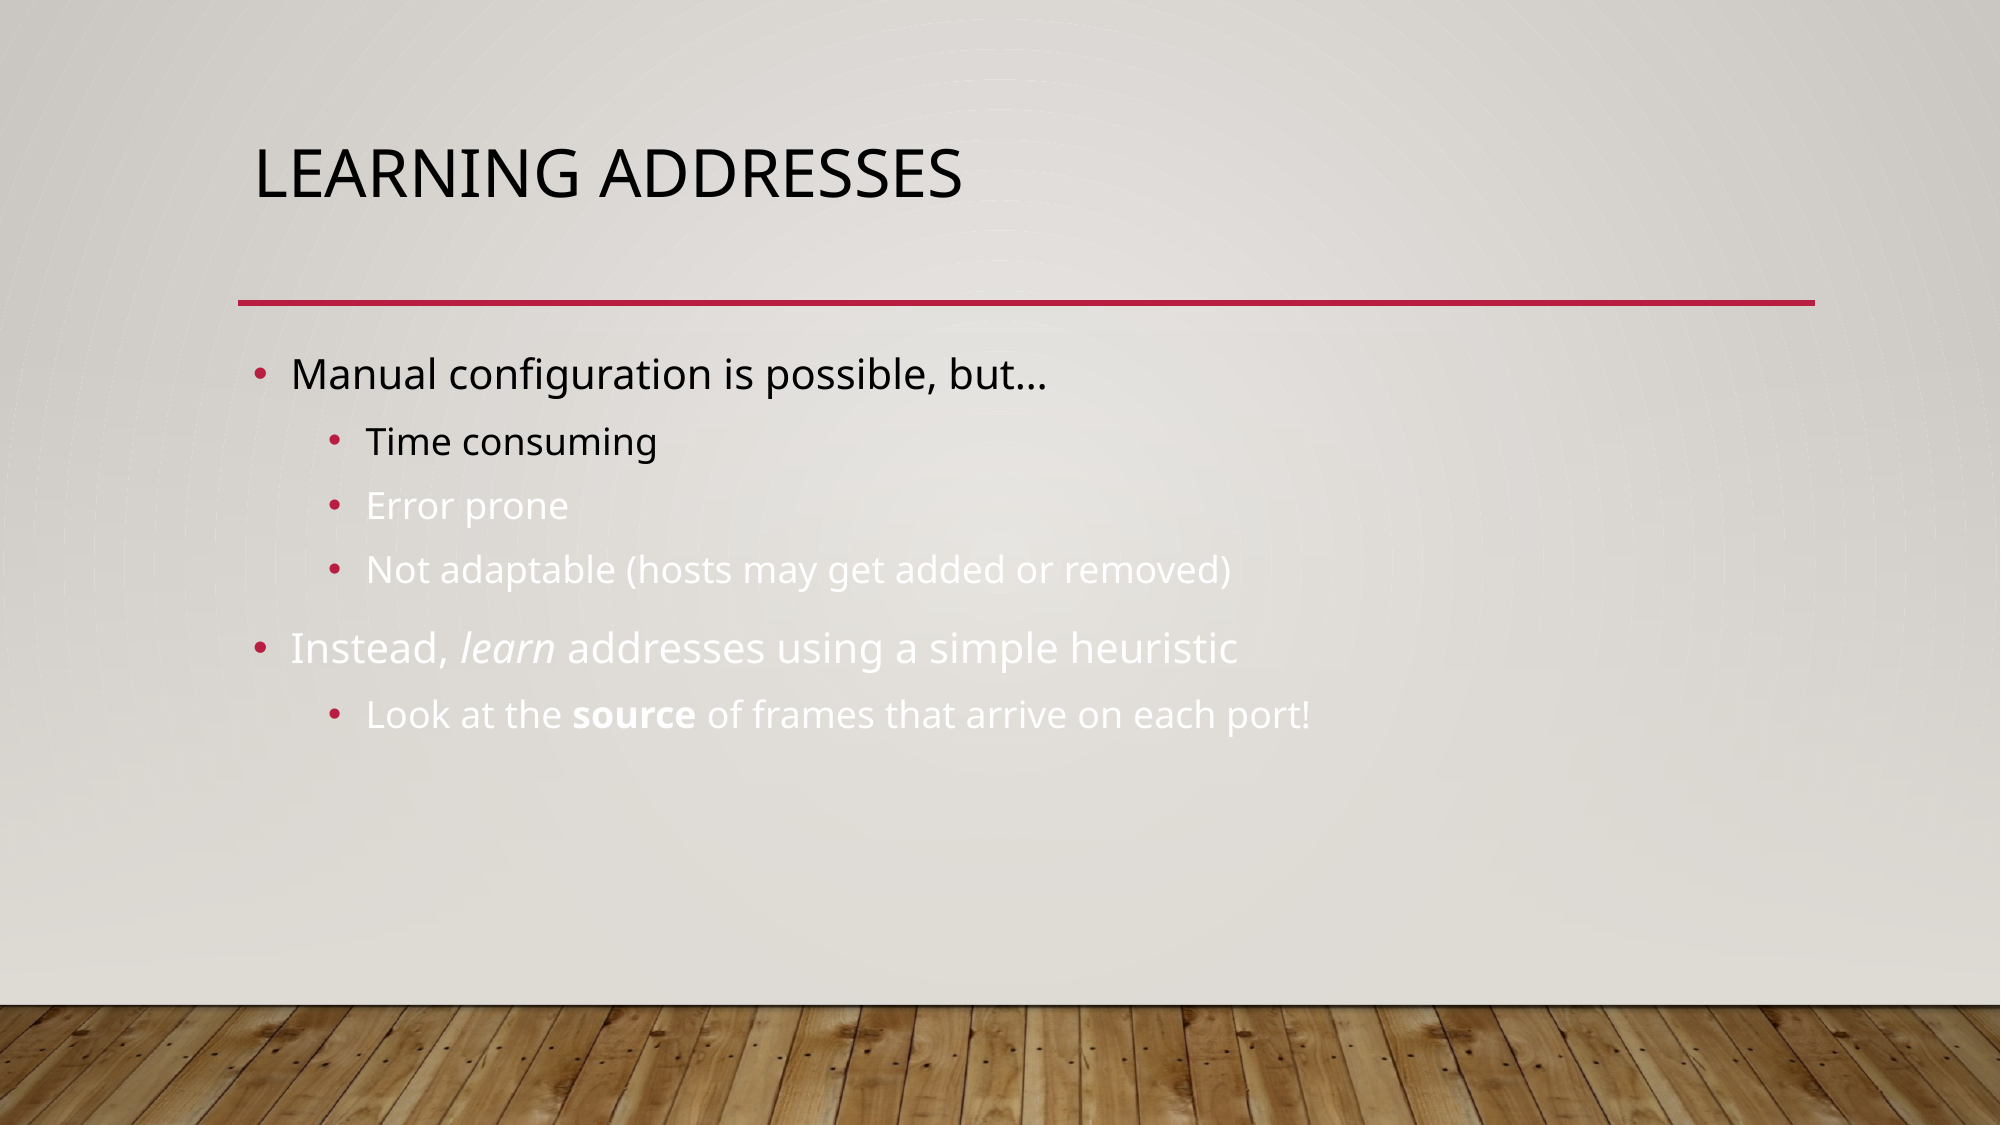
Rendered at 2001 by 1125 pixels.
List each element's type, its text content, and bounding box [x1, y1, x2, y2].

list Manual configuration is possible, but… Time consuming Error prone Not adaptable (hosts may get added or removed) Instead, learn addresses using a simple heuristic Look at the source of frames that arrive on each port! [238, 330, 1814, 897]
picture [0, 1005, 2000, 1125]
title Learning Addresses [238, 131, 1814, 305]
